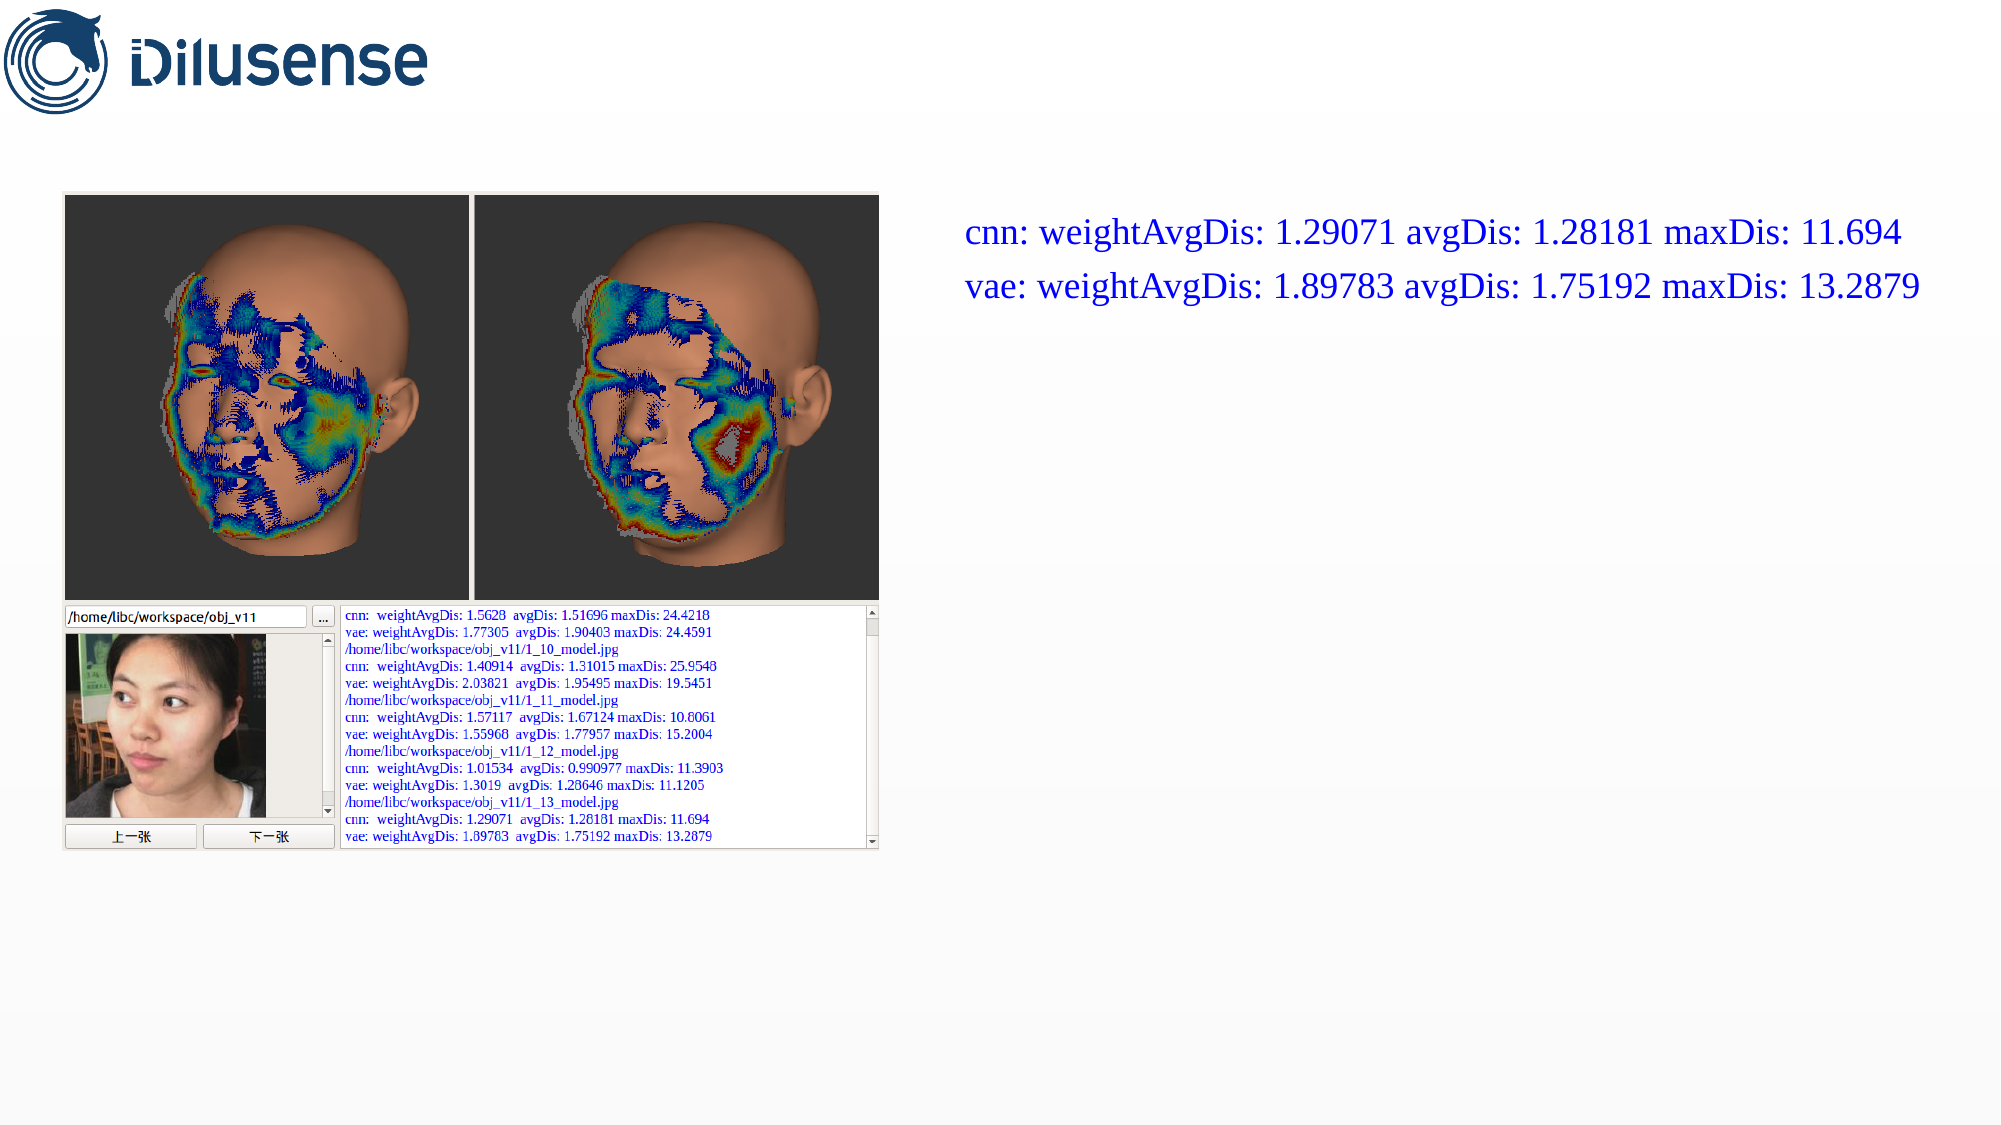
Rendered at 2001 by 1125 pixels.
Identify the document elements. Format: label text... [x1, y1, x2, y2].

text_box cnn: weightAvgDis: 1.29071 avgDis: 1.28181 maxDis: 11.694 vae: weightAvgDis: 1.89783 avgDis: 1.75192 maxDis: 13.2879 [950, 190, 1959, 314]
picture [0, 0, 438, 125]
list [62, 191, 879, 851]
